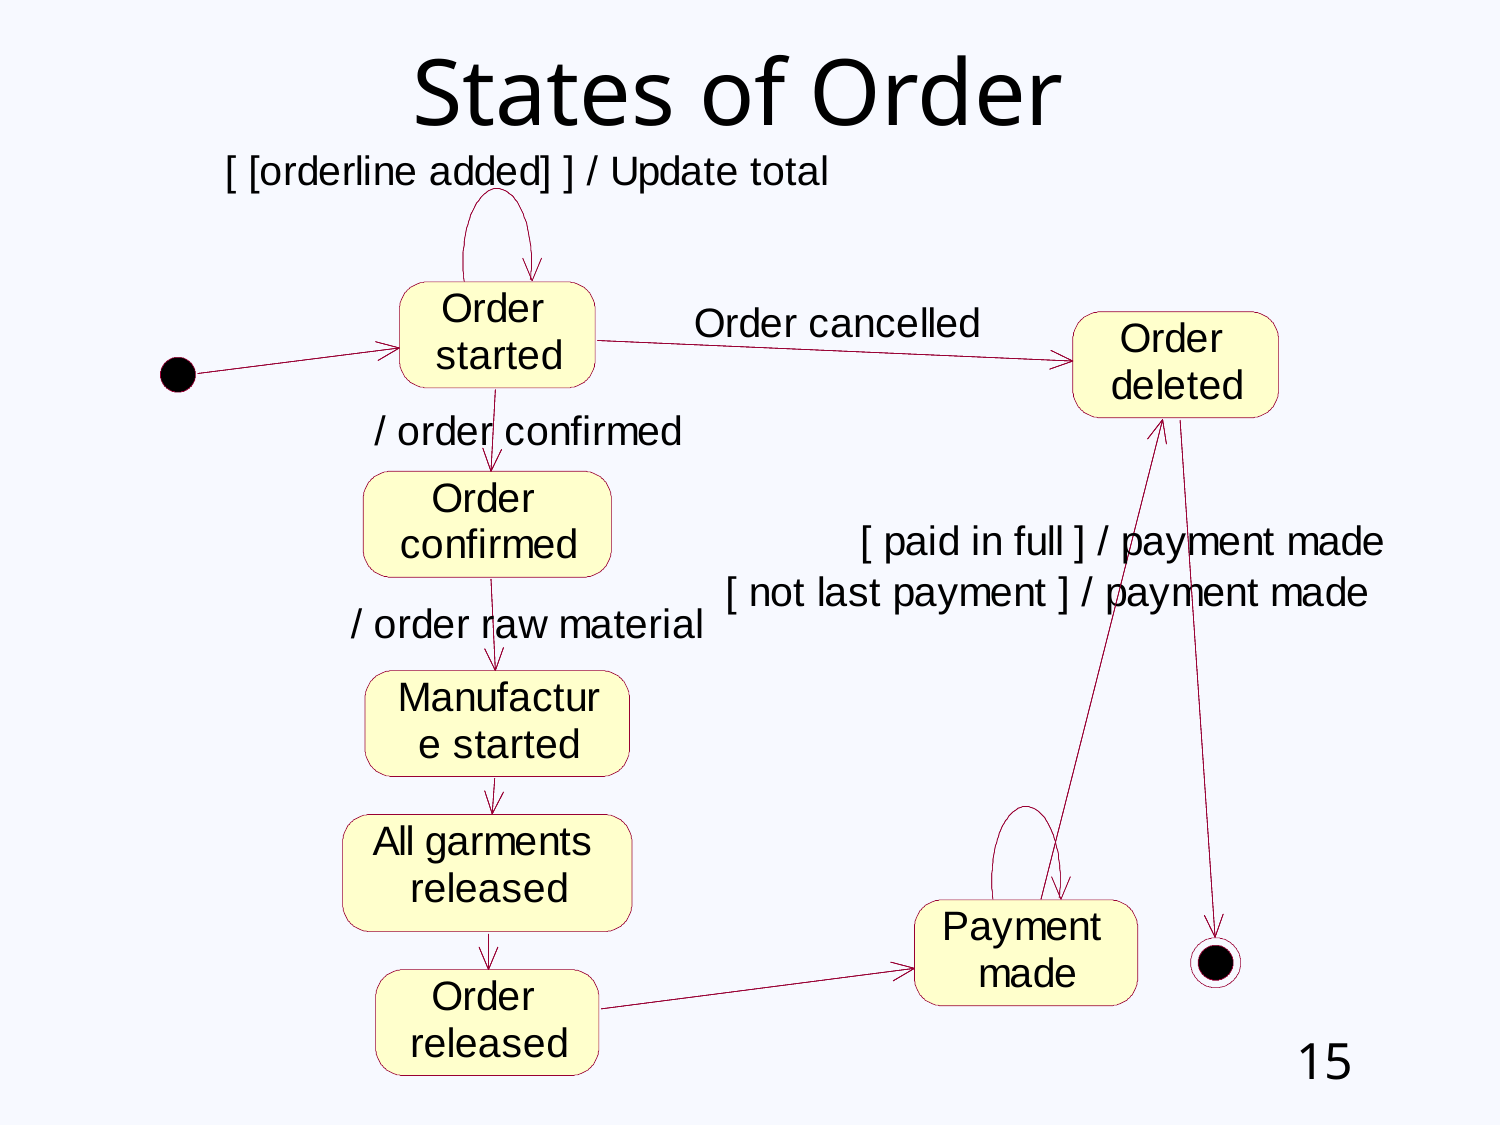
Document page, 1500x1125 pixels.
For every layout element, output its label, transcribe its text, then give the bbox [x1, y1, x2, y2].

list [87, 101, 1500, 1125]
title States of Order [111, 52, 1388, 99]
